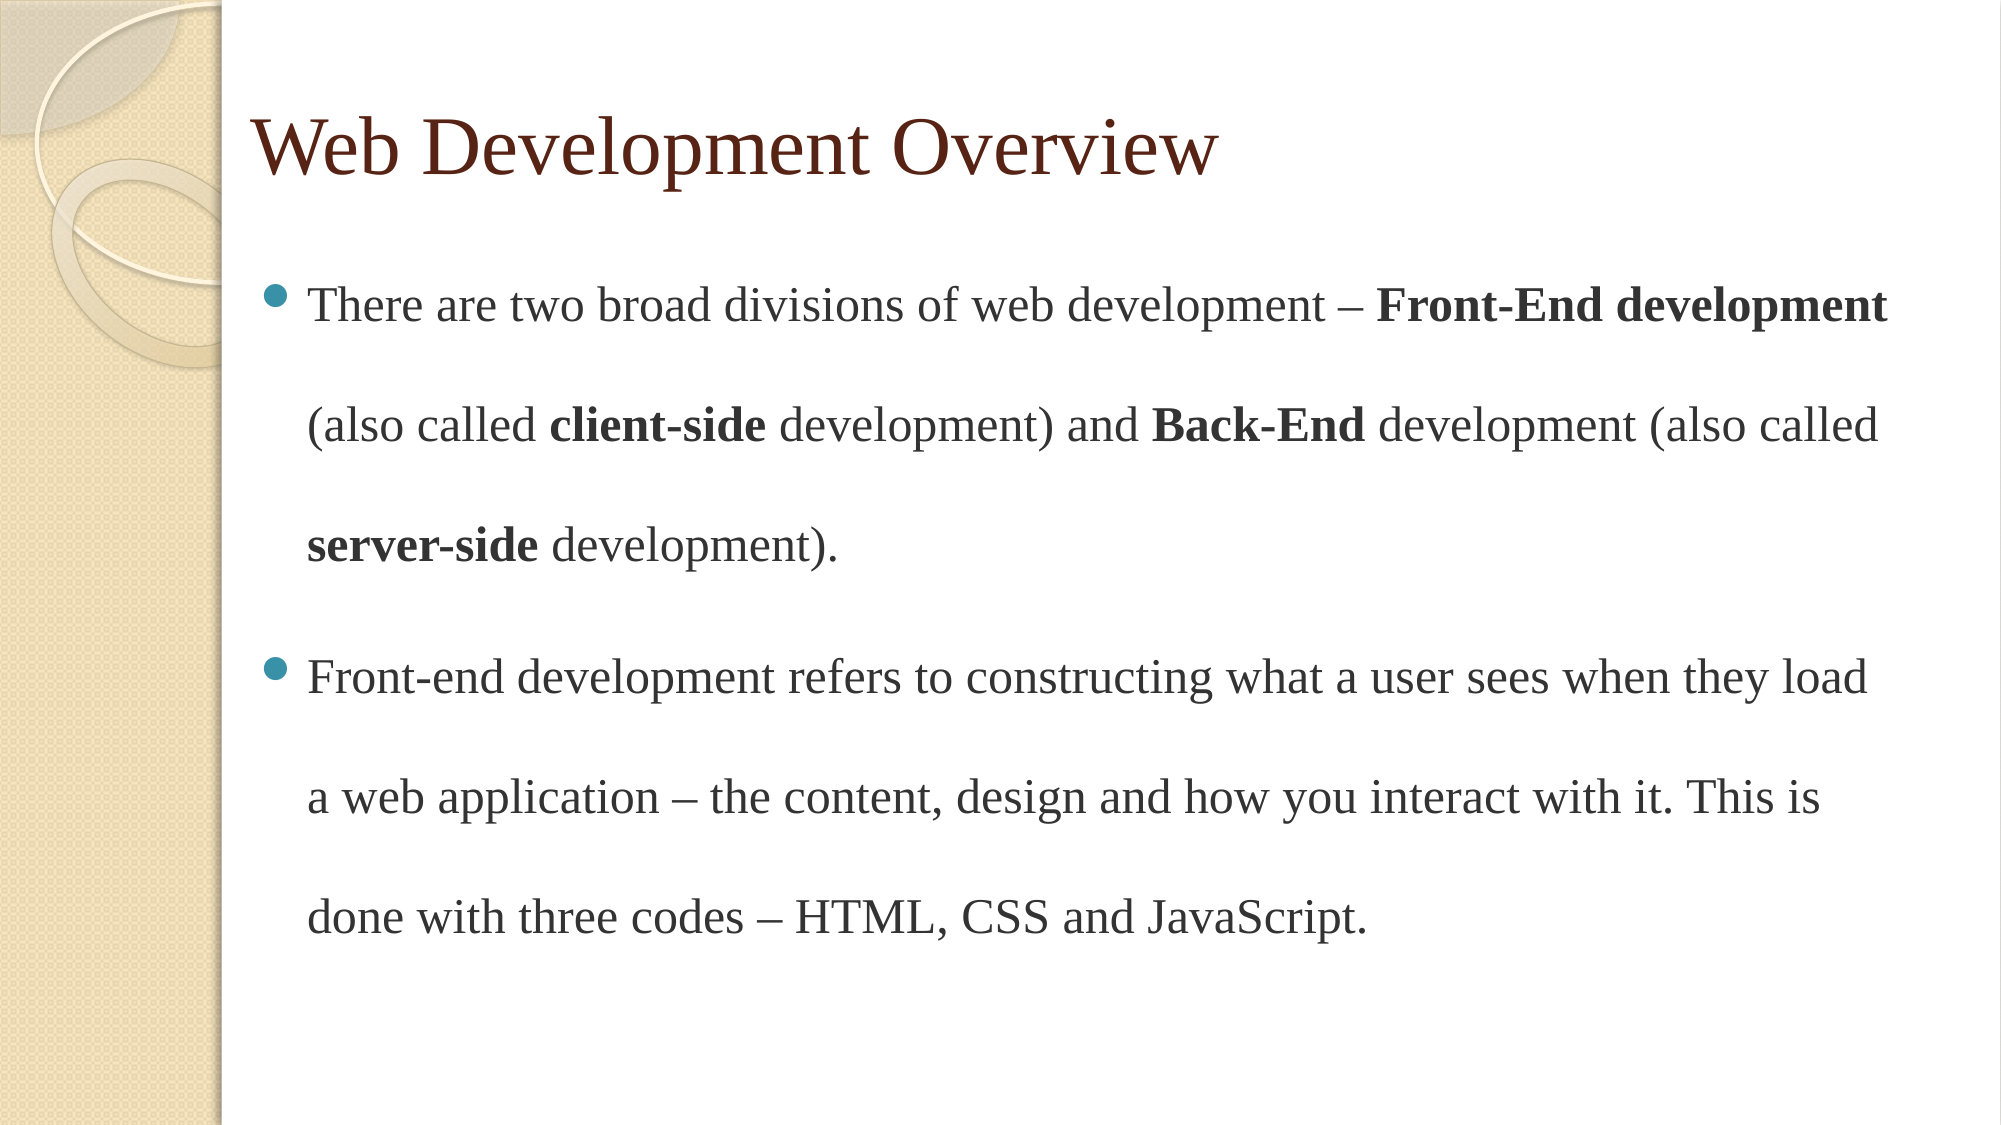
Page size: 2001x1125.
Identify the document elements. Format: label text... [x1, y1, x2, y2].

title Web Development Overview [235, 47, 1876, 203]
list There are two broad divisions of web development – Front-End development (also called client-side development) and Back-End development (also called server-side development). Front-end development refers to constructing what a user sees when they load a web application – the content, design and how you interact with it. This is done with three codes – HTML, CSS and JavaScript. [232, 203, 1906, 992]
